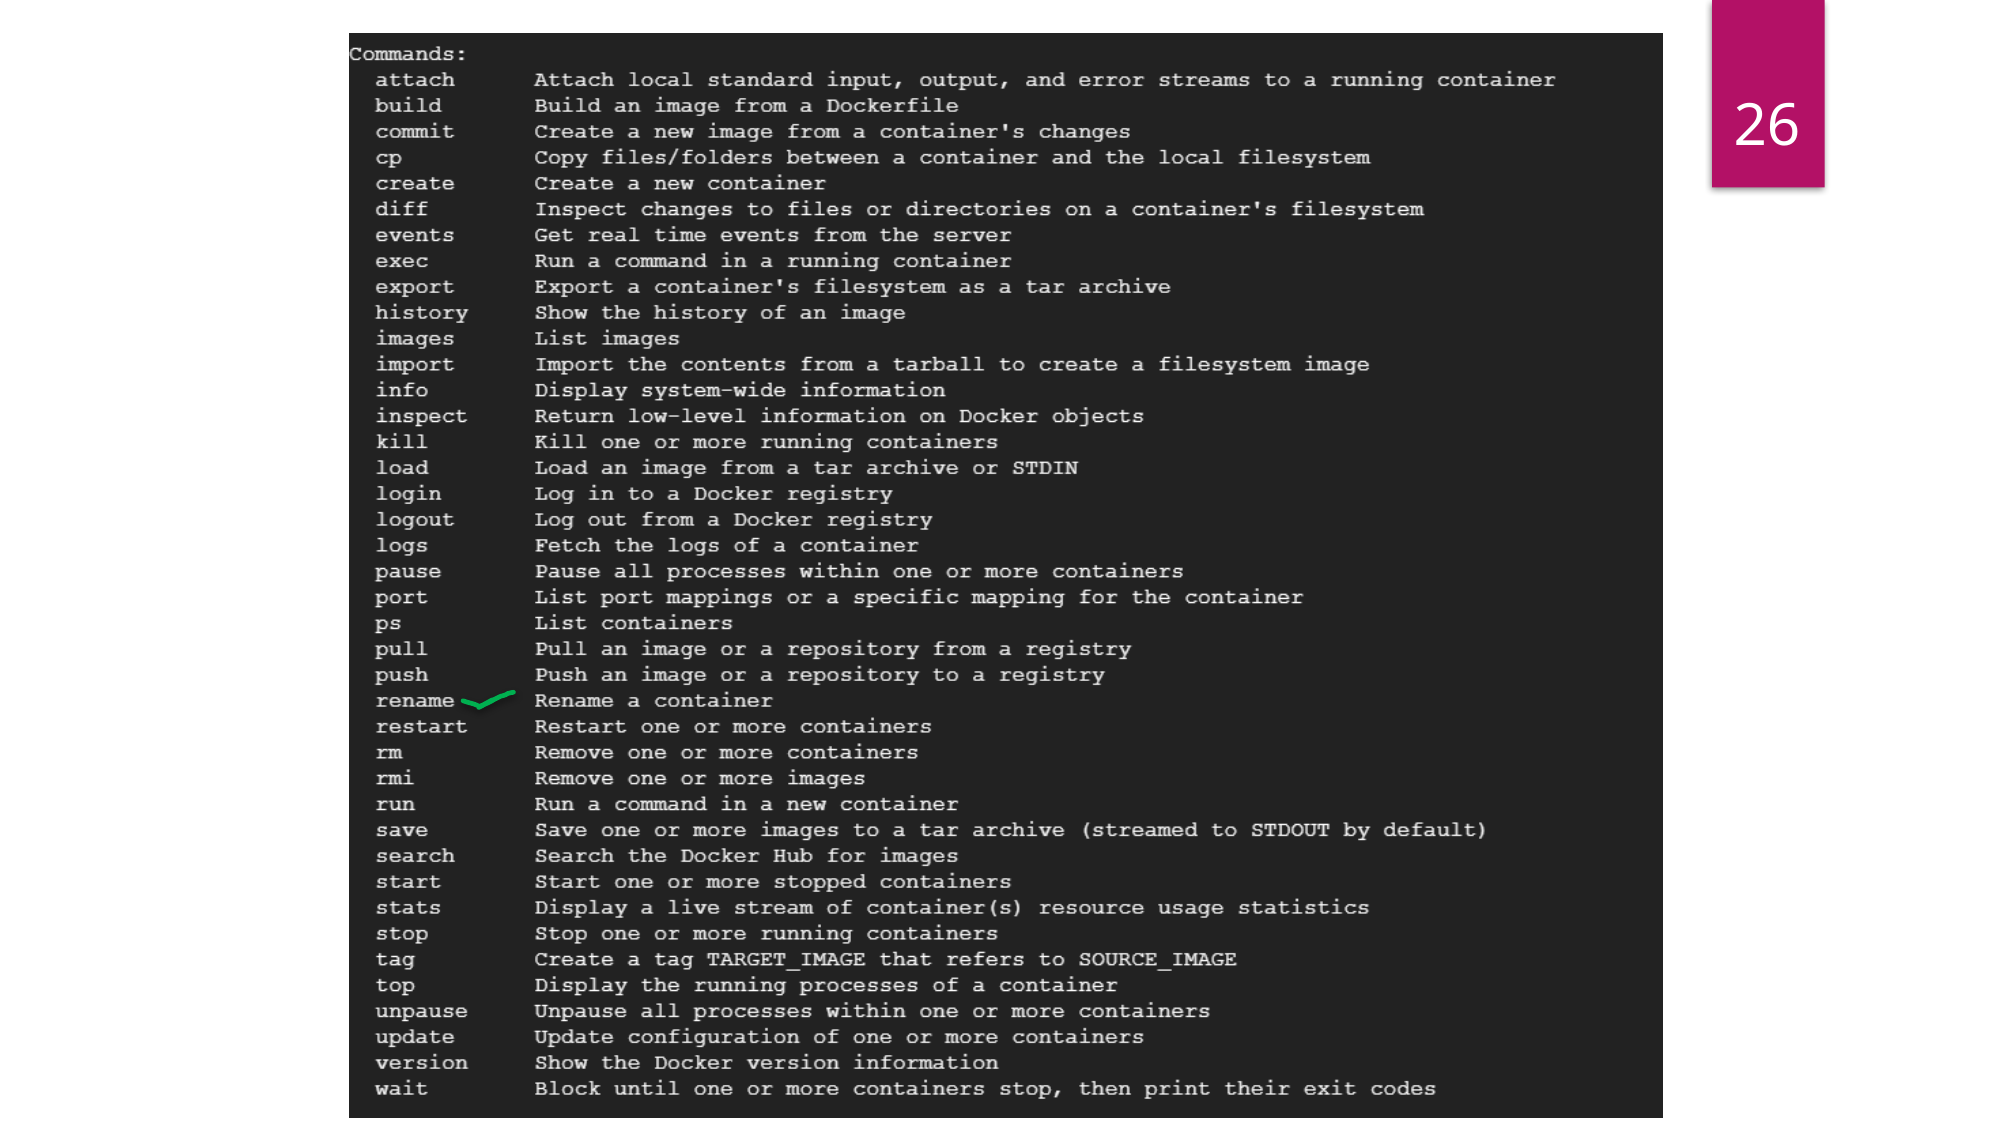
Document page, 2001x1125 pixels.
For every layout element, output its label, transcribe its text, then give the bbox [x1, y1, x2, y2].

picture [348, 33, 1663, 1118]
slide_number 26 [1698, 48, 1836, 175]
